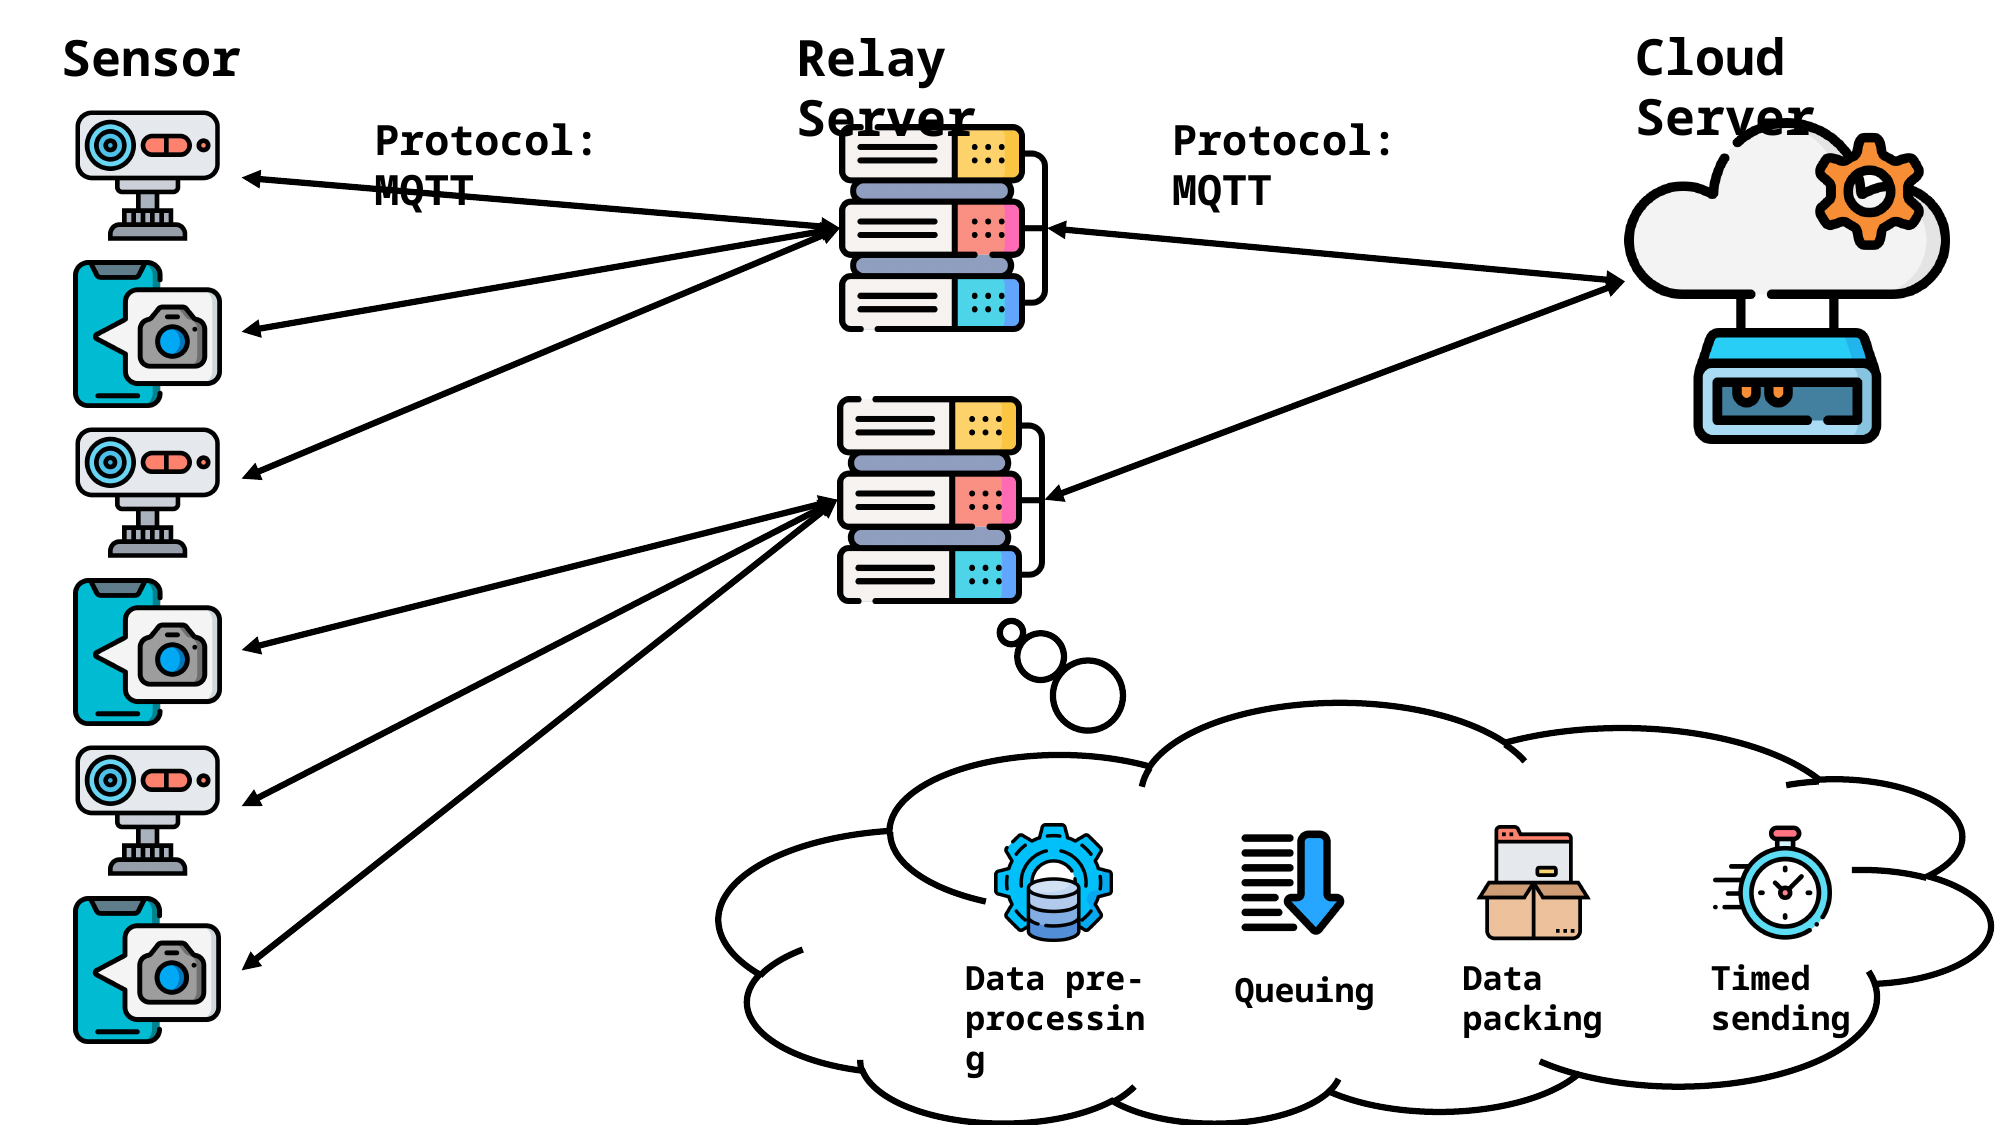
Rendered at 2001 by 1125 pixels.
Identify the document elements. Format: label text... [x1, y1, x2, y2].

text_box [1044, 281, 1625, 500]
text_box Data packing [1448, 949, 1668, 1045]
text_box Protocol: MQTT [359, 106, 727, 177]
picture [1624, 118, 1950, 444]
picture [837, 395, 1045, 604]
picture [73, 260, 222, 408]
picture [994, 823, 1113, 942]
picture [73, 736, 222, 885]
text_box Cloud Server [1620, 18, 1988, 153]
text_box Protocol: MQTT [1157, 106, 1525, 222]
picture [1713, 823, 1832, 942]
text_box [241, 499, 838, 971]
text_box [241, 228, 840, 479]
text_box Data pre-processing [950, 949, 1167, 1085]
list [73, 101, 222, 250]
picture [1234, 823, 1353, 942]
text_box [1047, 228, 1625, 282]
text_box [745, 701, 1993, 1125]
picture [1473, 823, 1593, 942]
picture [73, 896, 221, 1044]
text_box Queuing [1219, 961, 1402, 1017]
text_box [241, 177, 840, 228]
text_box Sensor [46, 18, 282, 94]
picture [839, 124, 1048, 332]
text_box Timed sending [1696, 949, 1879, 1045]
text_box Relay Server [781, 18, 1150, 154]
picture [73, 578, 222, 726]
picture [73, 418, 222, 567]
text_box [998, 619, 1125, 732]
